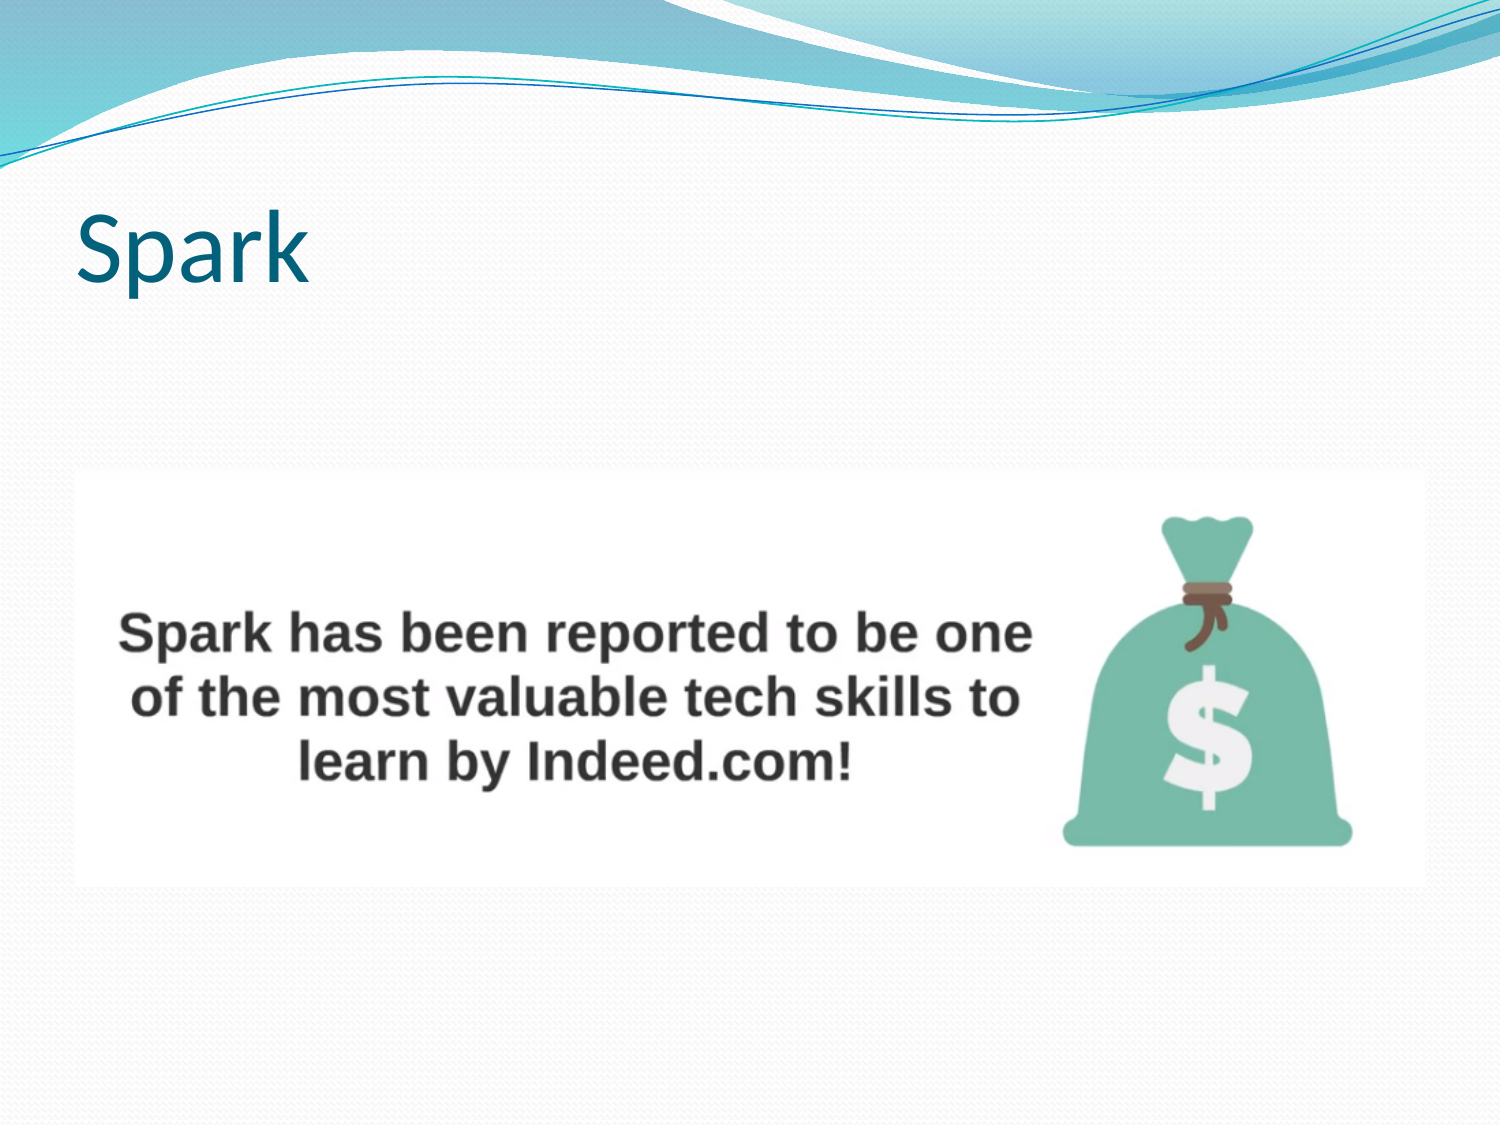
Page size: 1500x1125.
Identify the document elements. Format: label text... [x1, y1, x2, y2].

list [74, 467, 1426, 888]
title Spark [75, 115, 1425, 303]
